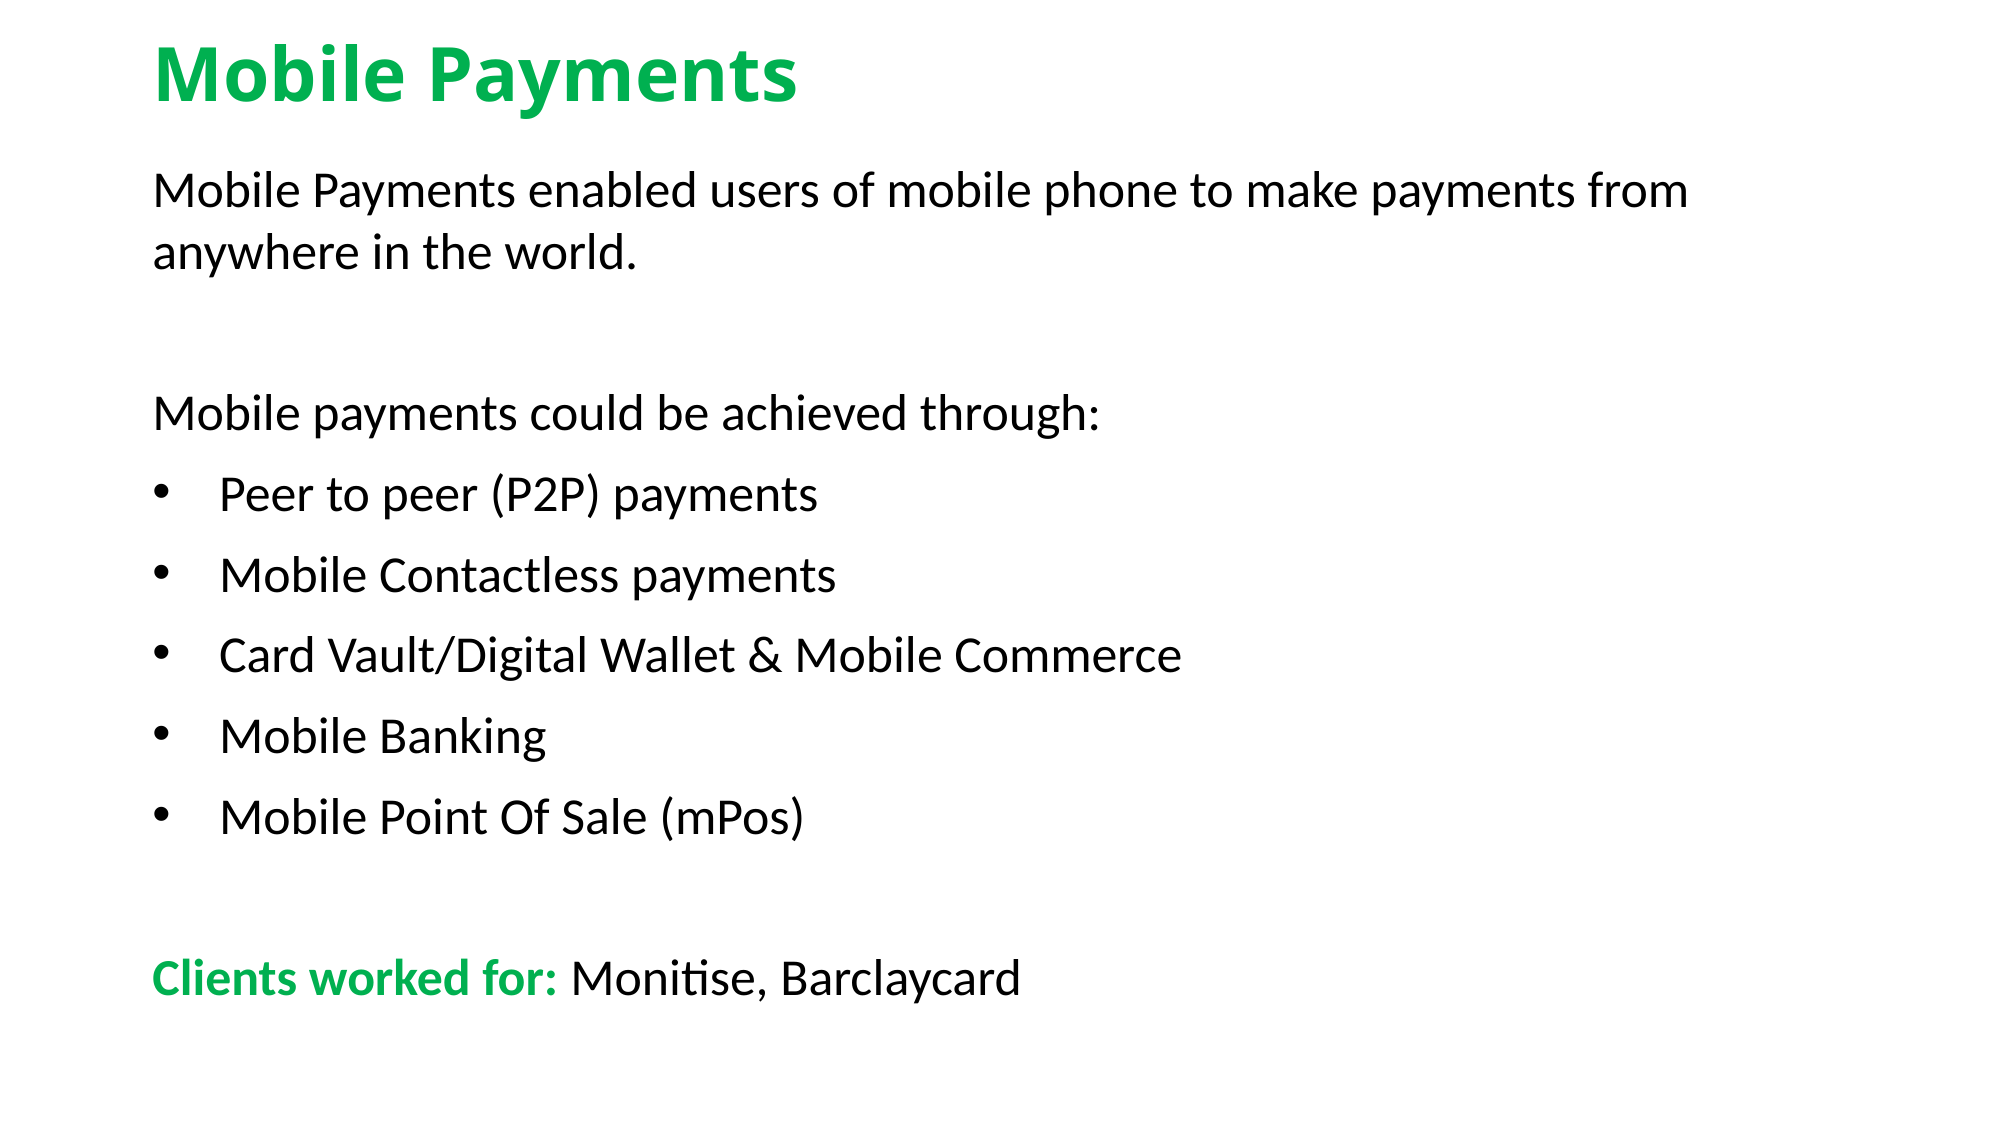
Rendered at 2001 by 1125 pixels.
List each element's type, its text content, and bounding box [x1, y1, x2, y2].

list Mobile Payments enabled users of mobile phone to make payments from anywhere in the world. Mobile payments could be achieved through: Peer to peer (P2P) payments Mobile Contactless payments Card Vault/Digital Wallet & Mobile Commerce Mobile Banking Mobile Point Of Sale (mPos) Clients worked for: Monitise, Barclaycard [137, 147, 1863, 1014]
title Mobile Payments [137, 16, 1863, 139]
